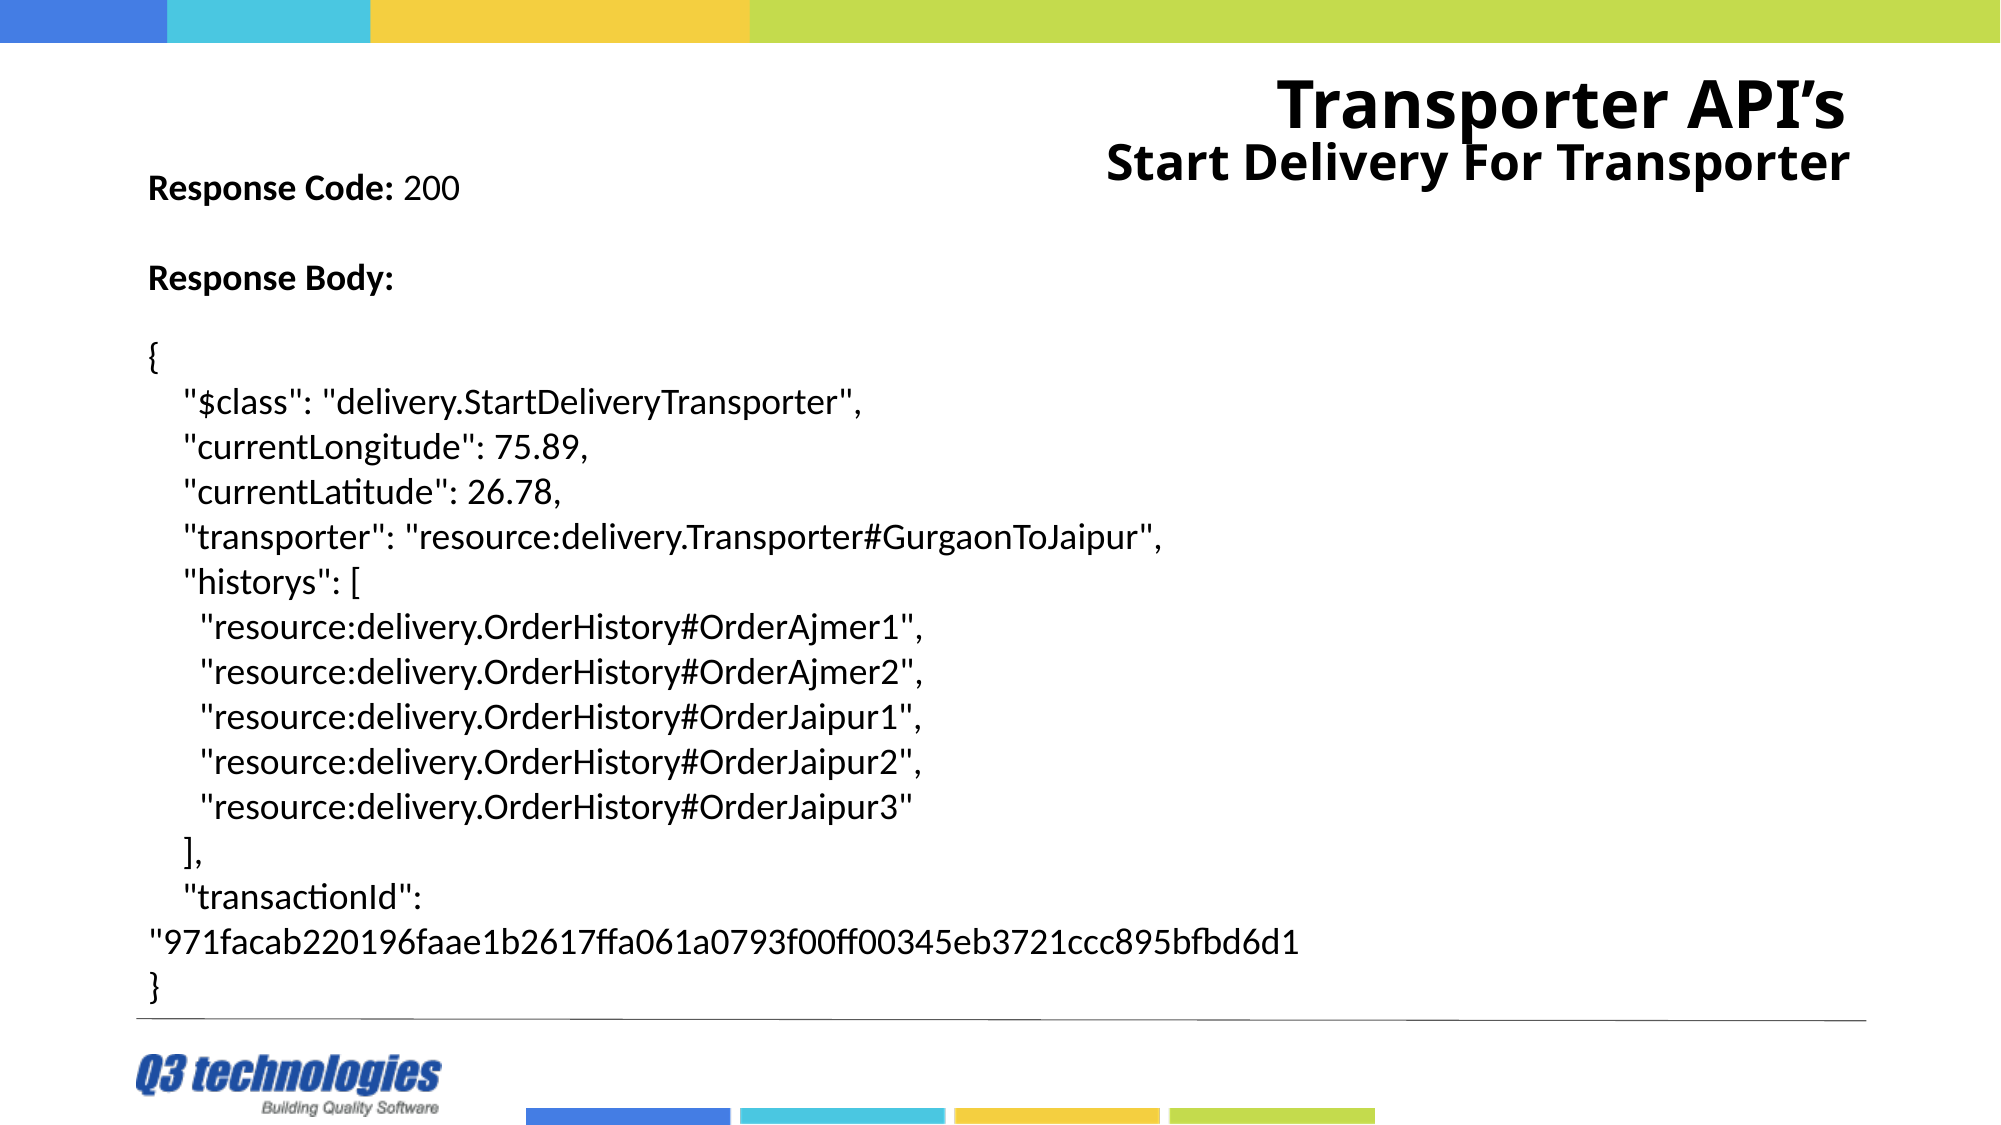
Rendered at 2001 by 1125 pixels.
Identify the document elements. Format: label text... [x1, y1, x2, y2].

picture [0, 0, 2001, 43]
picture [526, 1108, 1375, 1125]
title Transporter API’s [99, 58, 1863, 156]
text_box Response Code: 200 Response Body: { "$class": "delivery.StartDeliveryTransporter", "currentLongitude": 75.89, "currentLatitude": 26.78, "transporter": "resource:delivery.Transporter#GurgaonToJaipur", "historys": [ "resource:delivery.OrderHistory#OrderAjmer1", "resource:delivery.OrderHistory#OrderAjmer2", "resource:delivery.OrderHistory#OrderJaipur1", "resource:delivery.OrderHistory#OrderJaipur2", "resource:delivery.OrderHistory#OrderJaipur3" ], "transactionId": "971facab220196faae1b2617ffa061a0793f00ff00345eb3721ccc895bfbd6d1 } [133, 155, 1414, 1014]
text_box Start Delivery For Transporter [104, 116, 1867, 213]
picture [136, 1054, 442, 1117]
